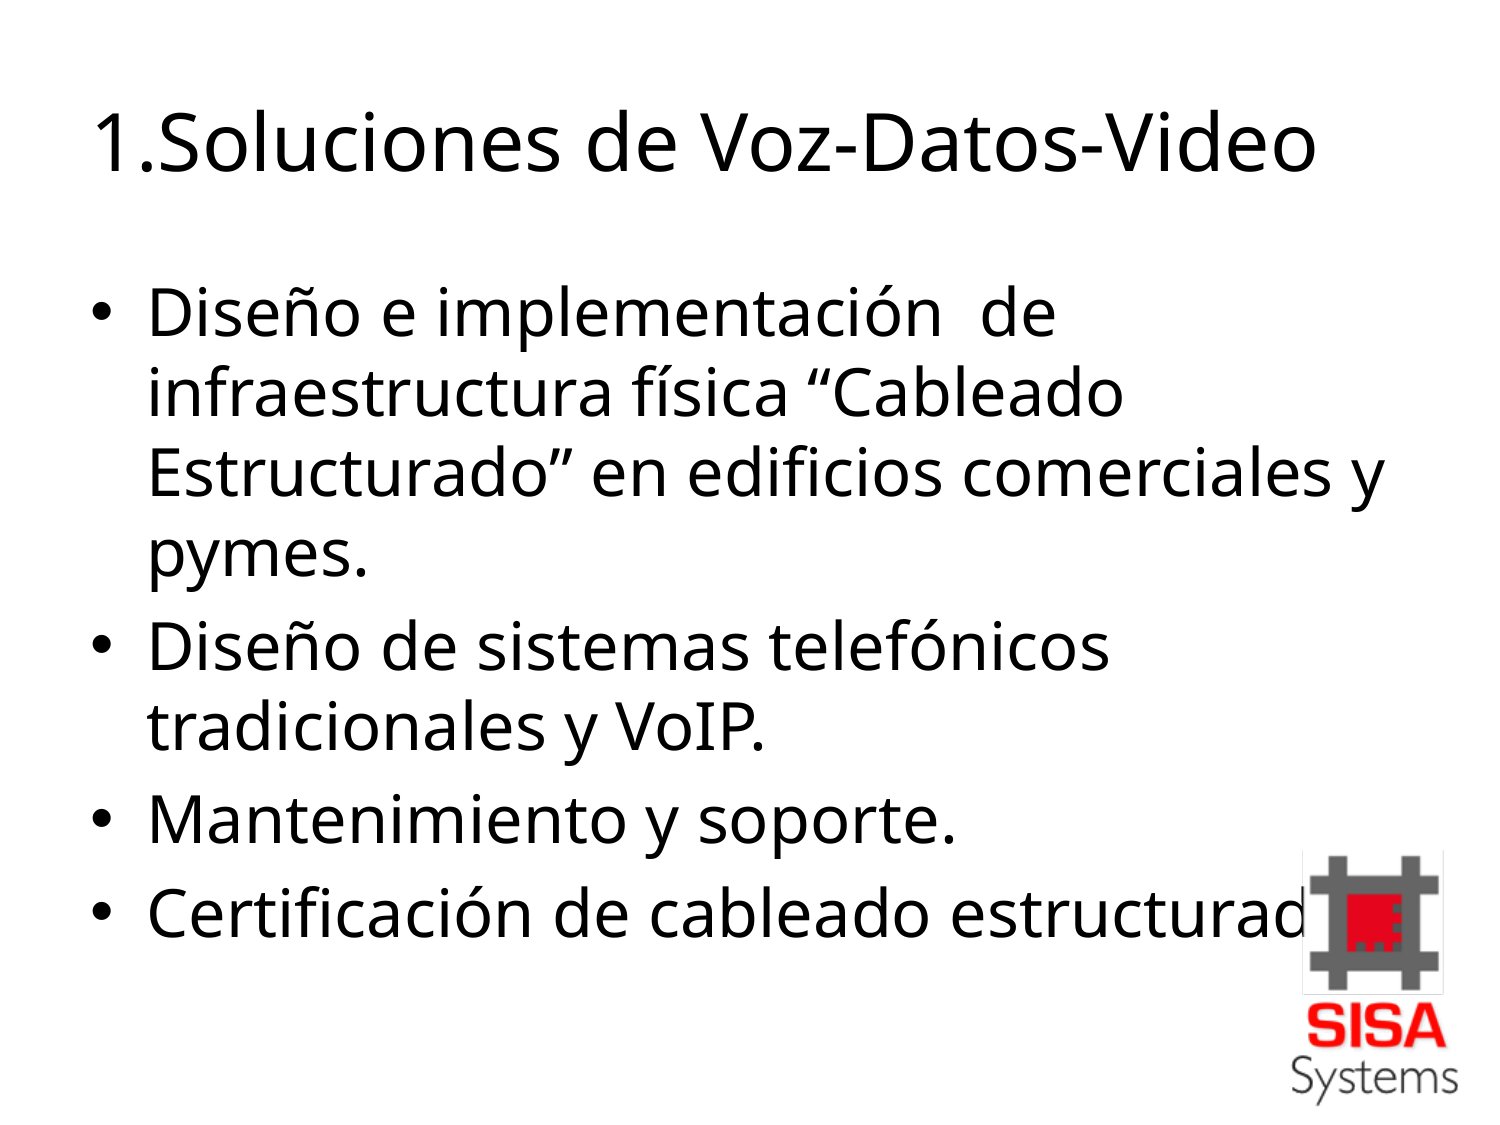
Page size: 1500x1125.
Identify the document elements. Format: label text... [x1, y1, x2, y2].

list Diseño e implementación de infraestructura física “Cableado Estructurado” en edificios comerciales y pymes. Diseño de sistemas telefónicos tradicionales y VoIP. Mantenimiento y soporte. Certificación de cableado estructurado. [75, 262, 1425, 1005]
picture [1281, 849, 1468, 1125]
title 1.Soluciones de Voz-Datos-Video [75, 45, 1425, 233]
